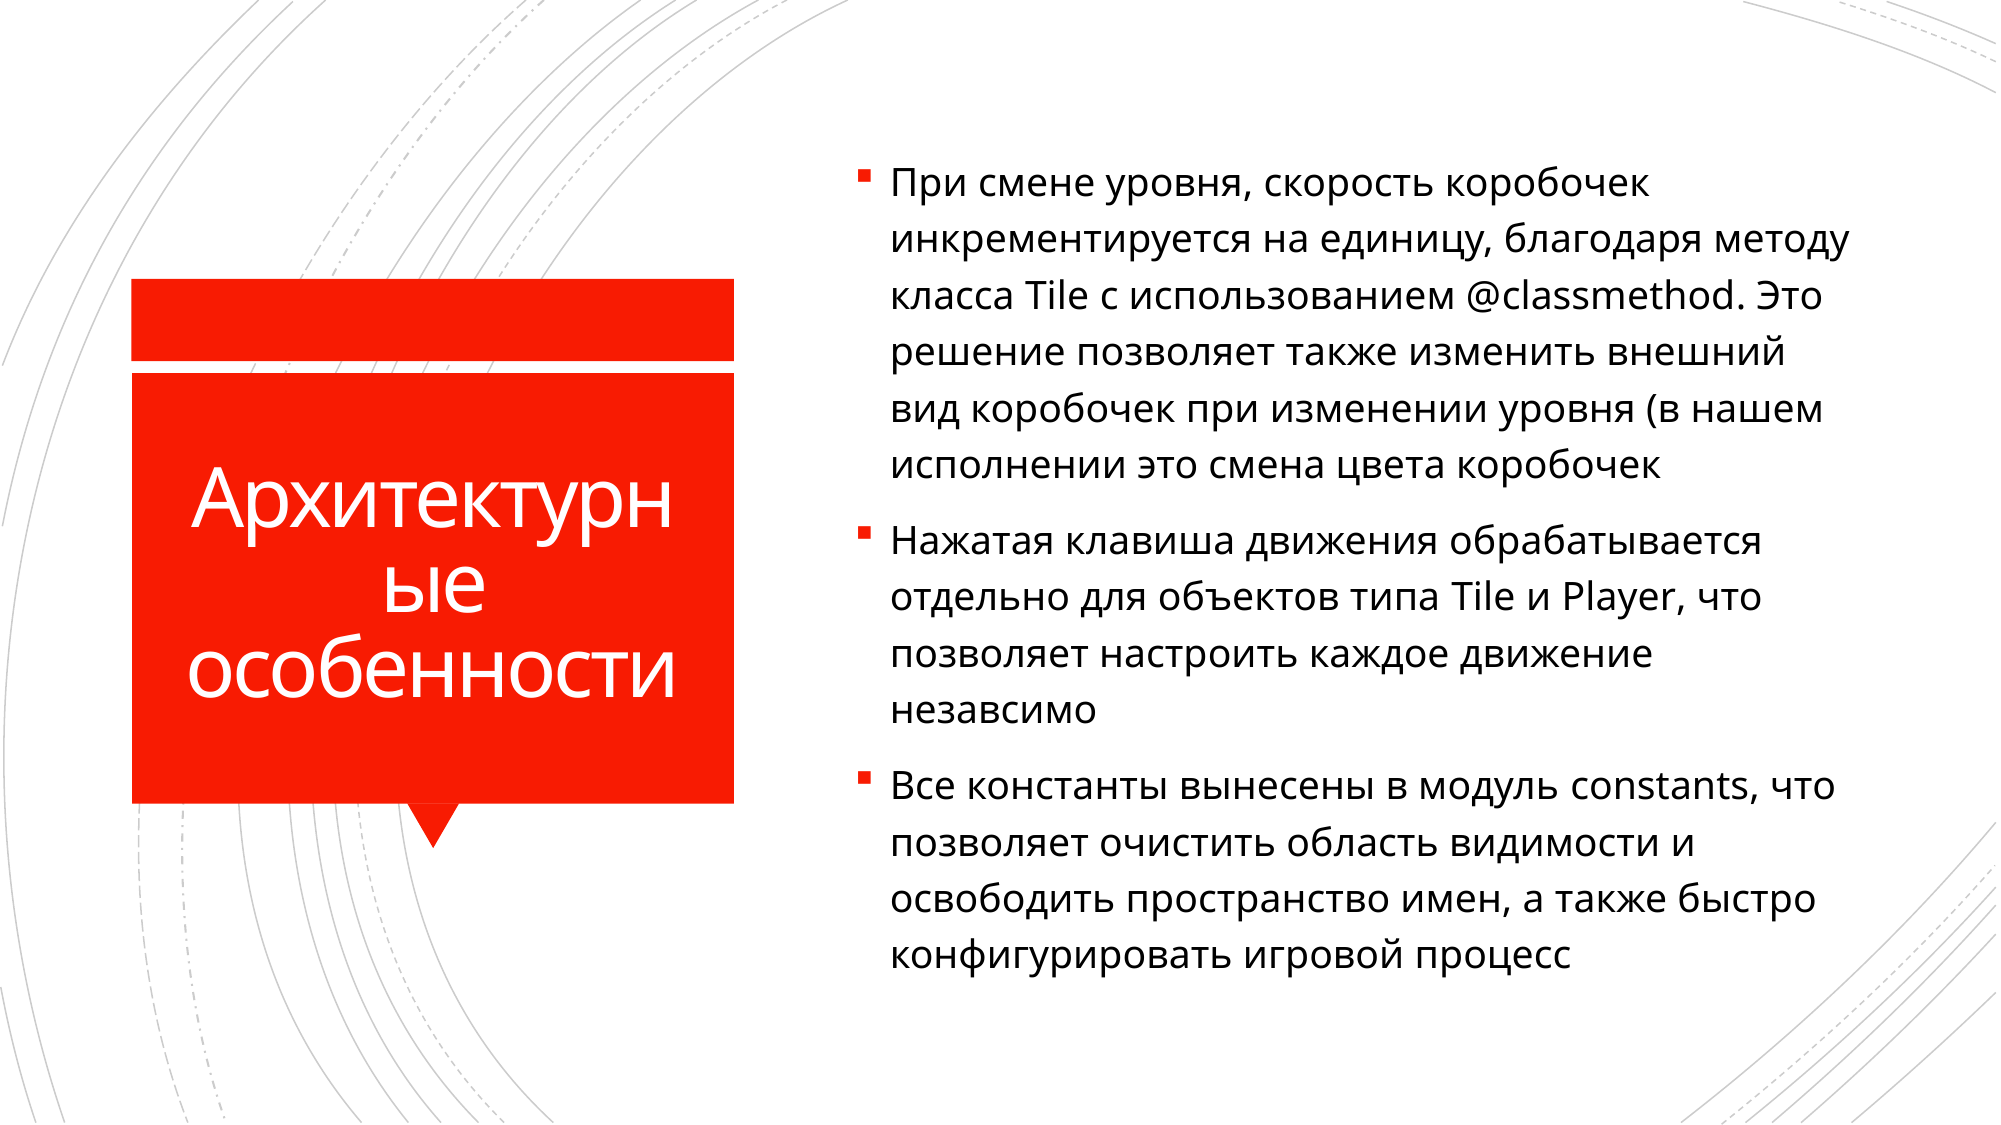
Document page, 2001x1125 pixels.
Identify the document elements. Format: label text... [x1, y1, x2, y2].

title Архитектурные особенности [145, 385, 720, 789]
list При смене уровня, скорость коробочек инкрементируется на единицу, благодаря методу класса Tile с использованием @classmethod. Это решение позволяет также изменить внешний вид коробочек при изменении уровня (в нашем исполнении это смена цвета коробочек Нажатая клавиша движения обрабатывается отдельно для объектов типа Tile и Player, что позволяет настроить каждое движение незавсимо Все константы вынесены в модуль constants, что позволяет очистить область видимости и освободить пространство имен, а также быстро конфигурировать игровой процесс [839, 131, 1871, 993]
